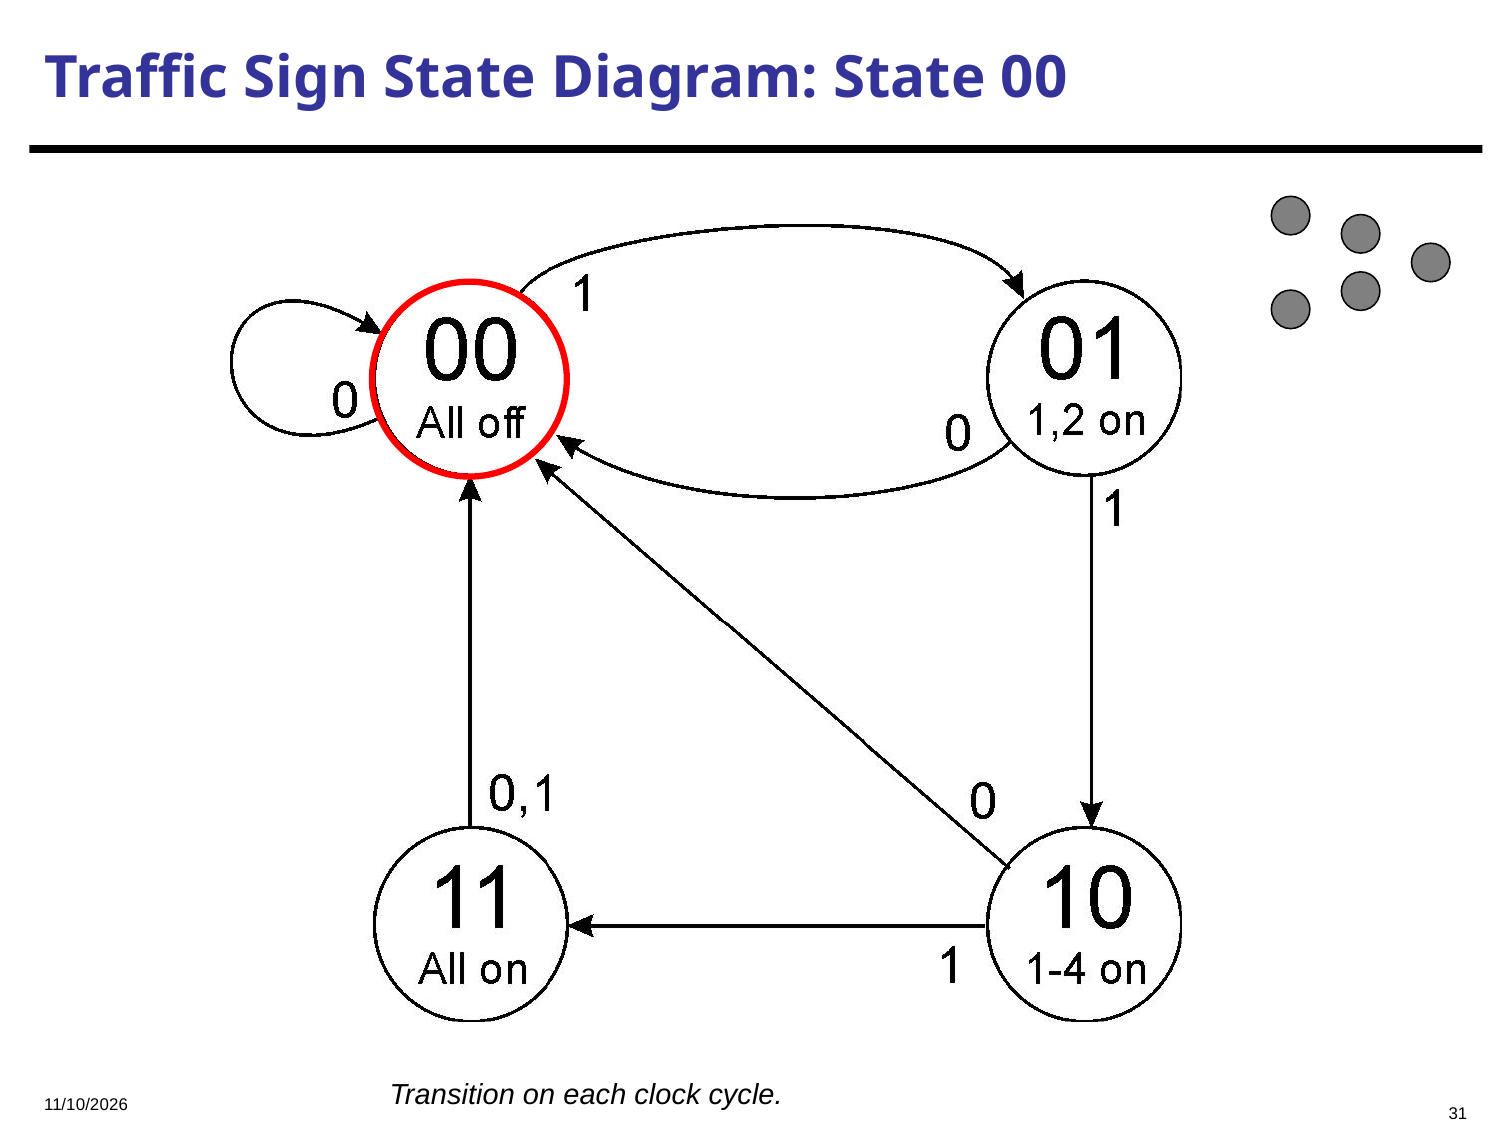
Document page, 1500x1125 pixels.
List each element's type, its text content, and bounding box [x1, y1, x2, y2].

title Traffic Sign State Diagram: State 00 [29, 11, 1480, 138]
picture [230, 224, 1182, 1023]
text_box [1271, 195, 1311, 329]
text_box Transition on each clock cycle. [374, 1034, 799, 1118]
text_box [1341, 214, 1381, 311]
slide_number 31 [1032, 1075, 1483, 1113]
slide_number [29, 1075, 374, 1113]
text_box [1411, 243, 1451, 282]
